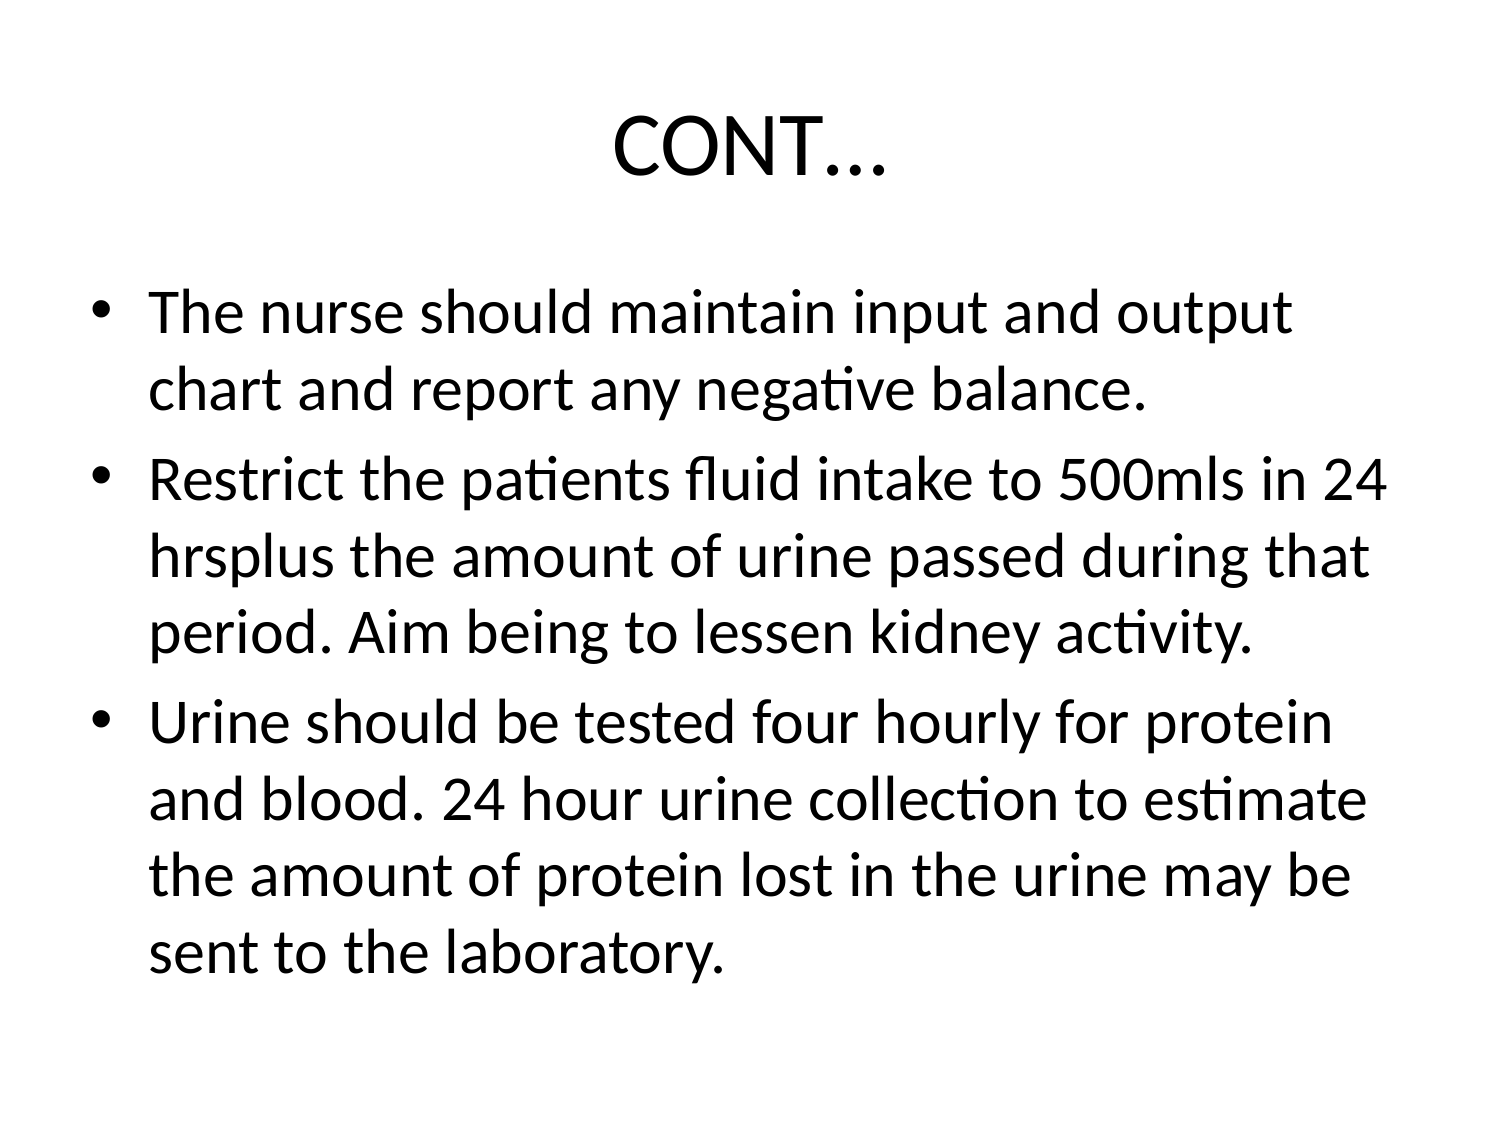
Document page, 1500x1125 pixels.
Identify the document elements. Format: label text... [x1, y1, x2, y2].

list The nurse should maintain input and output chart and report any negative balance. Restrict the patients fluid intake to 500mls in 24 hrsplus the amount of urine passed during that period. Aim being to lessen kidney activity. Urine should be tested four hourly for protein and blood. 24 hour urine collection to estimate the amount of protein lost in the urine may be sent to the laboratory. [75, 262, 1425, 1005]
title CONT… [75, 45, 1425, 233]
